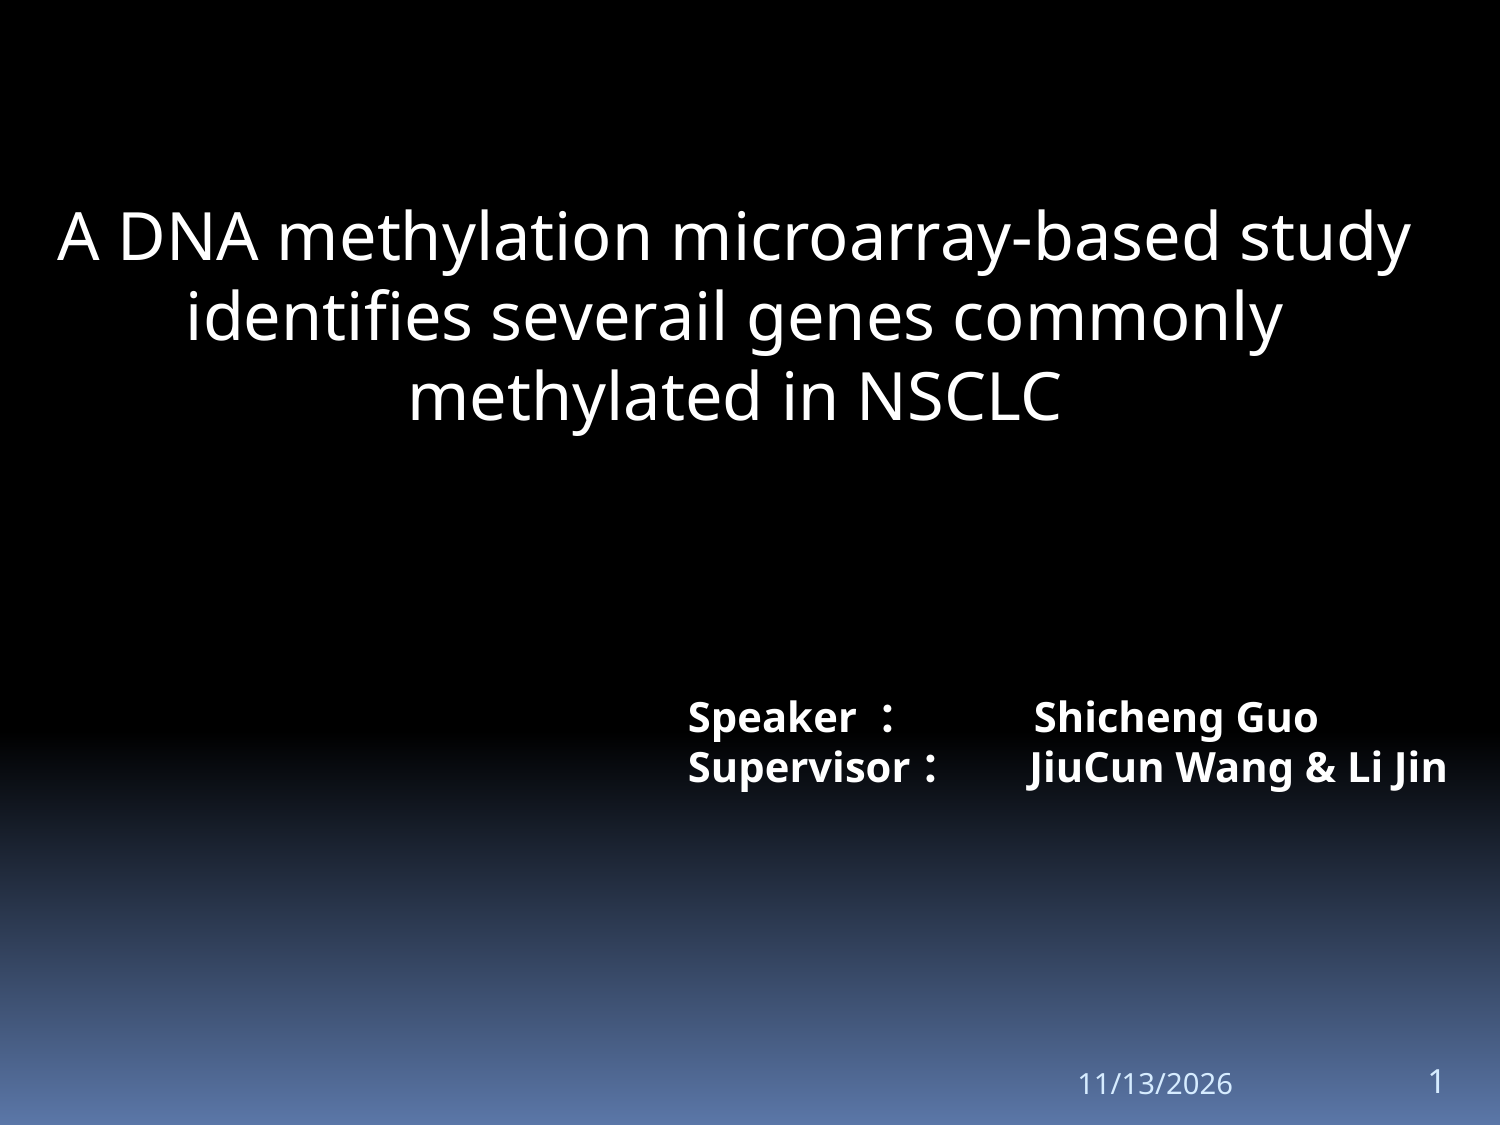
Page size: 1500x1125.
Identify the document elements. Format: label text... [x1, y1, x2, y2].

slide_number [1062, 1052, 1413, 1113]
text_box Speaker ： Shicheng Guo Supervisor： JiuCun Wang & Li Jin [673, 633, 1500, 799]
text_box A DNA methylation microarray-based study identifies severail genes commonly methylated in NSCLC [5, 186, 1465, 442]
slide_number 1 [1413, 1052, 1488, 1113]
